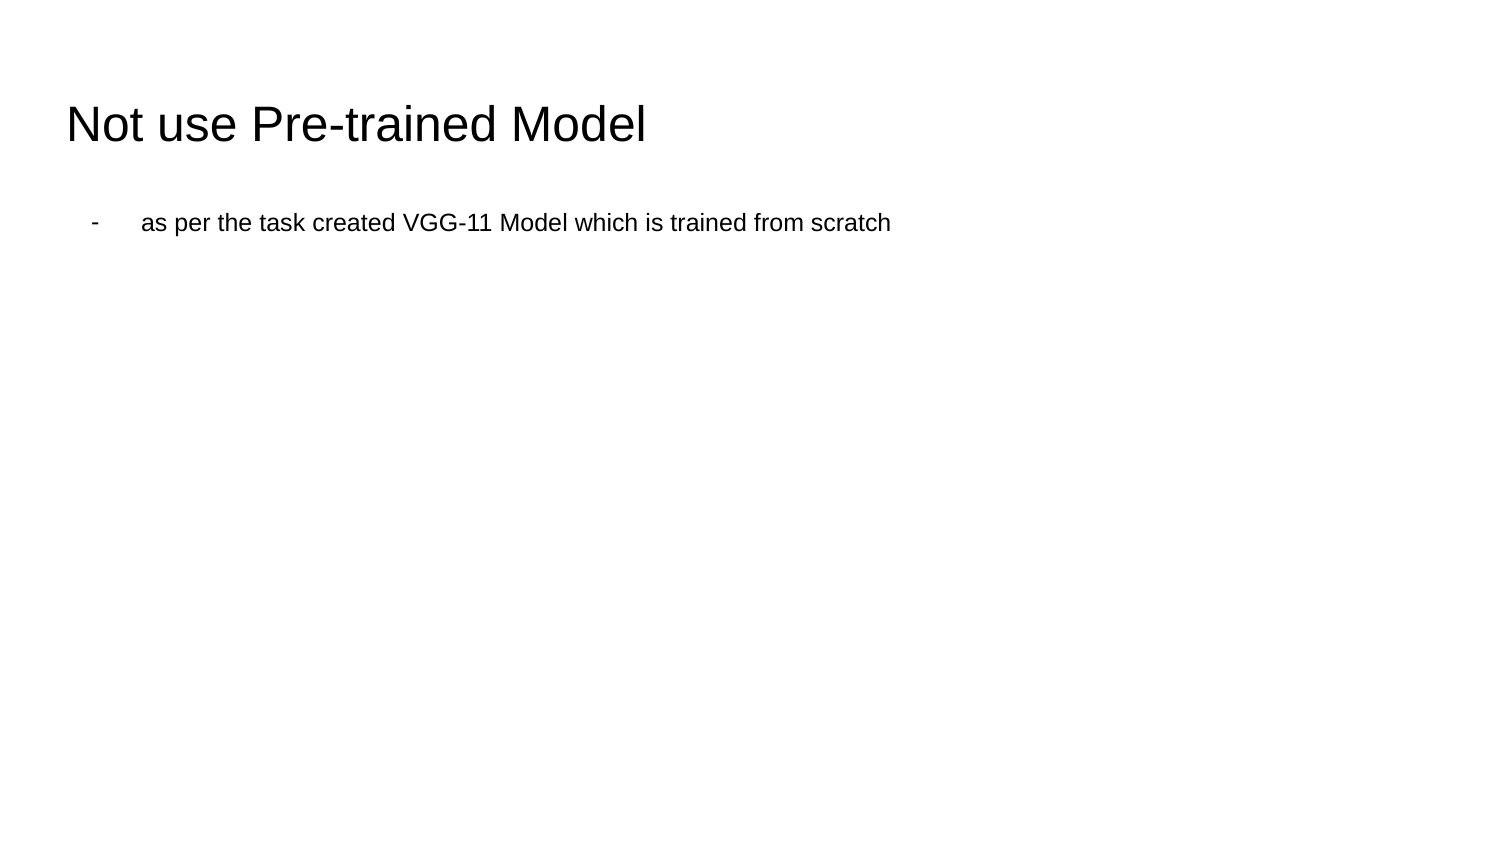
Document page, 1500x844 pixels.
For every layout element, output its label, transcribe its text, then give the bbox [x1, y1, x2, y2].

list as per the task created VGG-11 Model which is trained from scratch [51, 189, 1449, 750]
title Not use Pre-trained Model [51, 72, 1449, 167]
